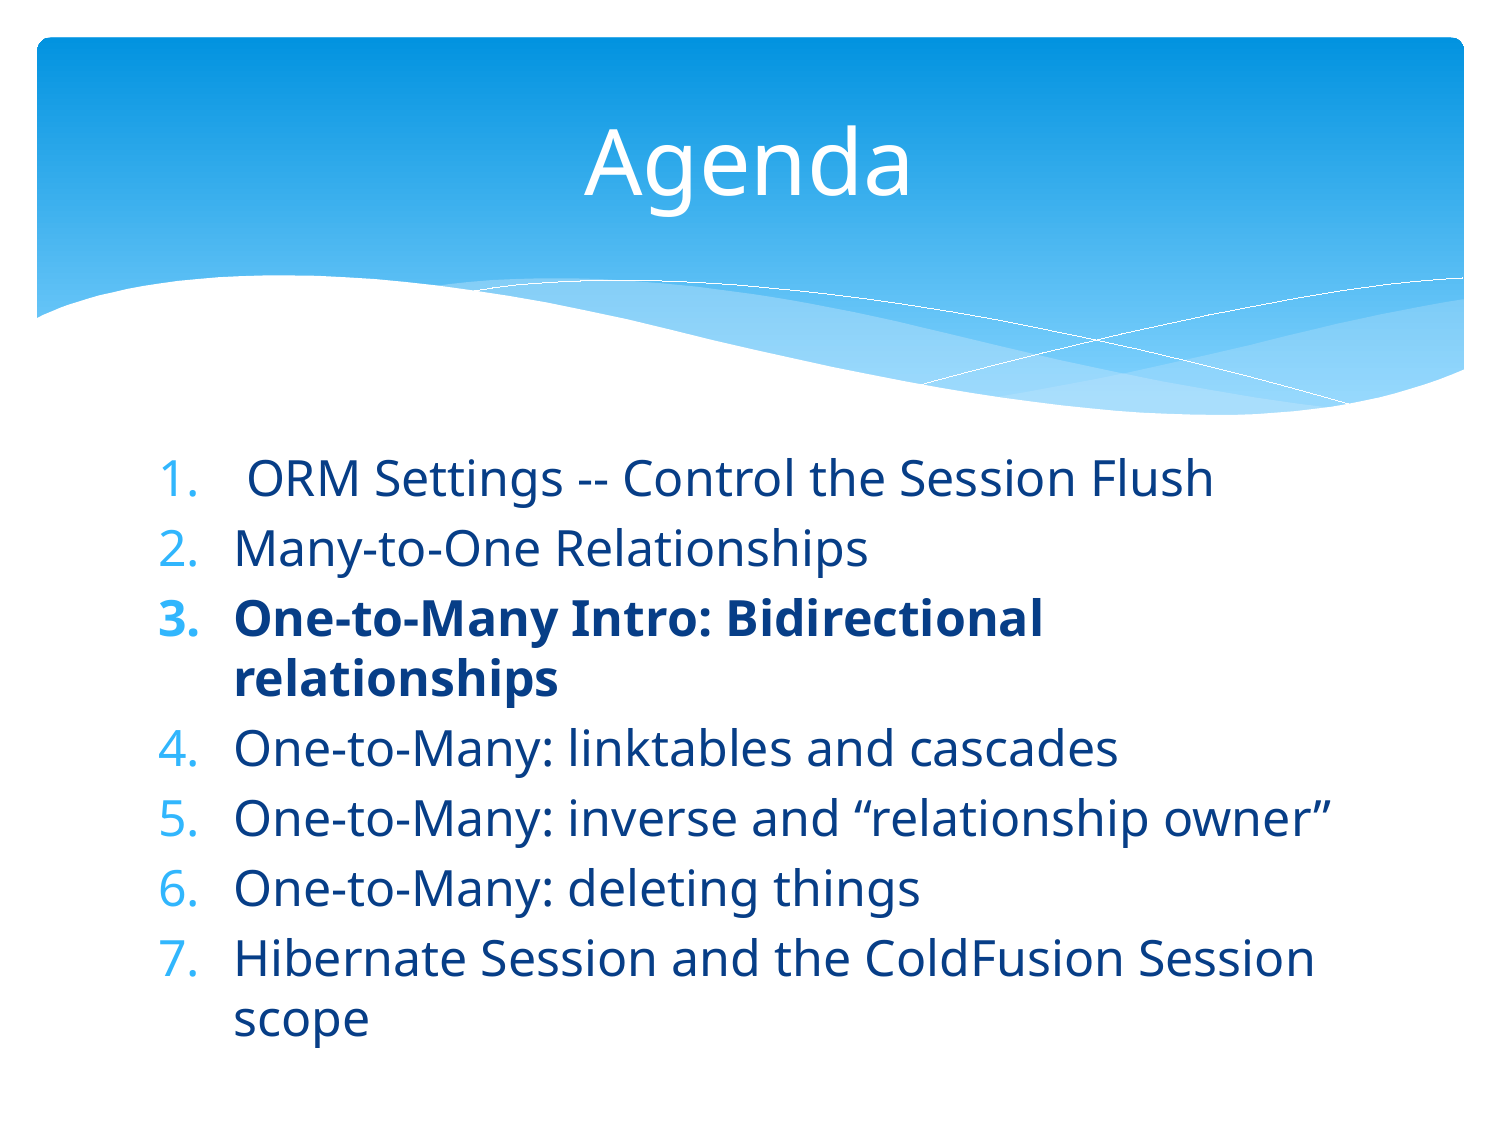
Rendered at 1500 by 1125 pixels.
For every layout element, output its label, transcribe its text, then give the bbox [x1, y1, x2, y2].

list ORM Settings -- Control the Session Flush Many-to-One Relationships One-to-Many Intro: Bidirectional relationships One-to-Many: linktables and cascades One-to-Many: inverse and “relationship owner” One-to-Many: deleting things Hibernate Session and the ColdFusion Session scope [143, 438, 1359, 1005]
title Agenda [75, 55, 1425, 261]
